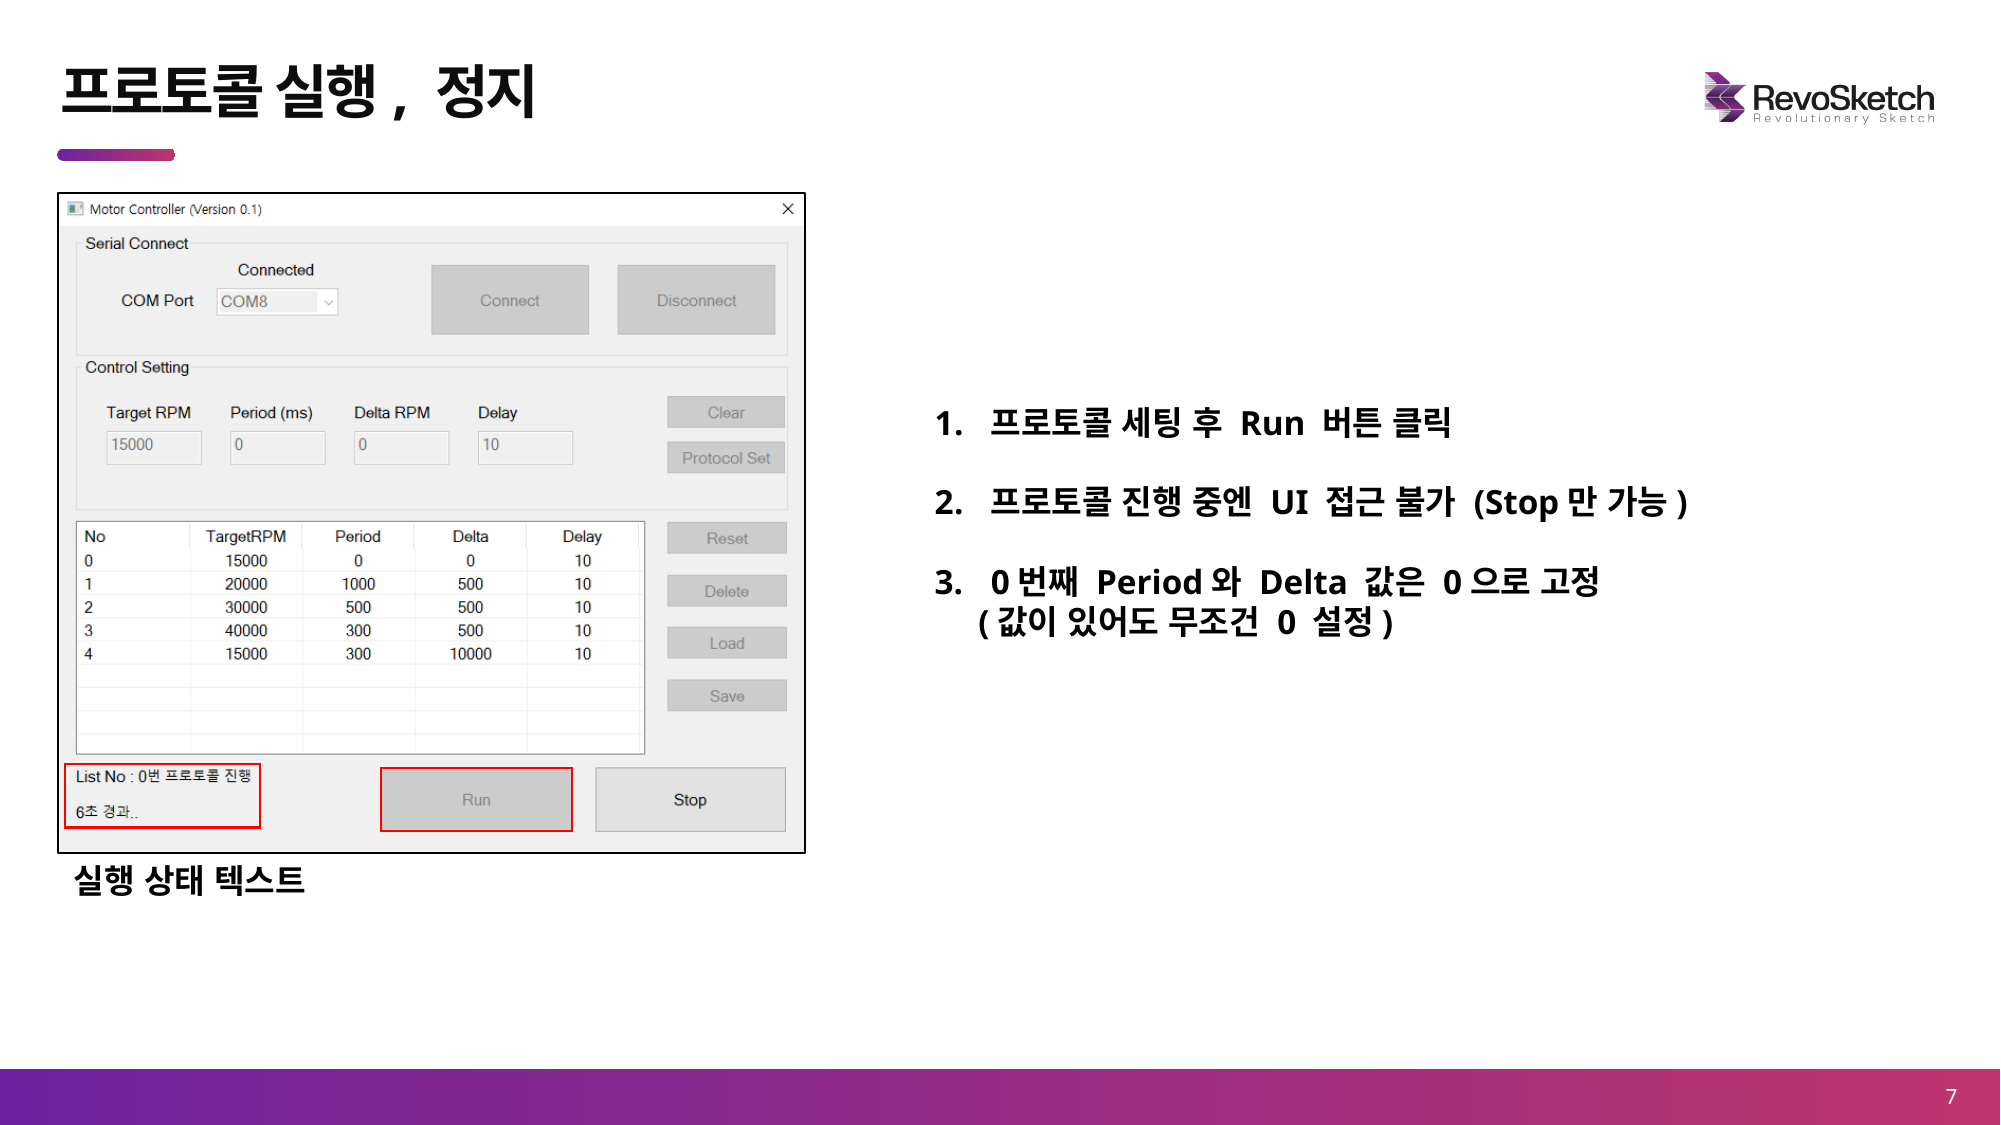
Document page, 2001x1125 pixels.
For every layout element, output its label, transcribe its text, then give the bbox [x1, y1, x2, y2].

picture [59, 194, 804, 853]
text_box 프로토콜 세팅 후 Run 버튼 클릭 프로토콜 진행 중엔 UI 접근 불가 (Stop만 가능) 0번째 Period와 Delta 값은 0으로 고정 (값이 있어도 무조건 0 설정) [919, 394, 1703, 649]
text_box 실행 상태 텍스트 [59, 853, 321, 908]
title 프로토콜 실행, 정지 [45, 44, 1771, 145]
slide_number 7 [1522, 1067, 1973, 1125]
picture [1771, 62, 1938, 134]
